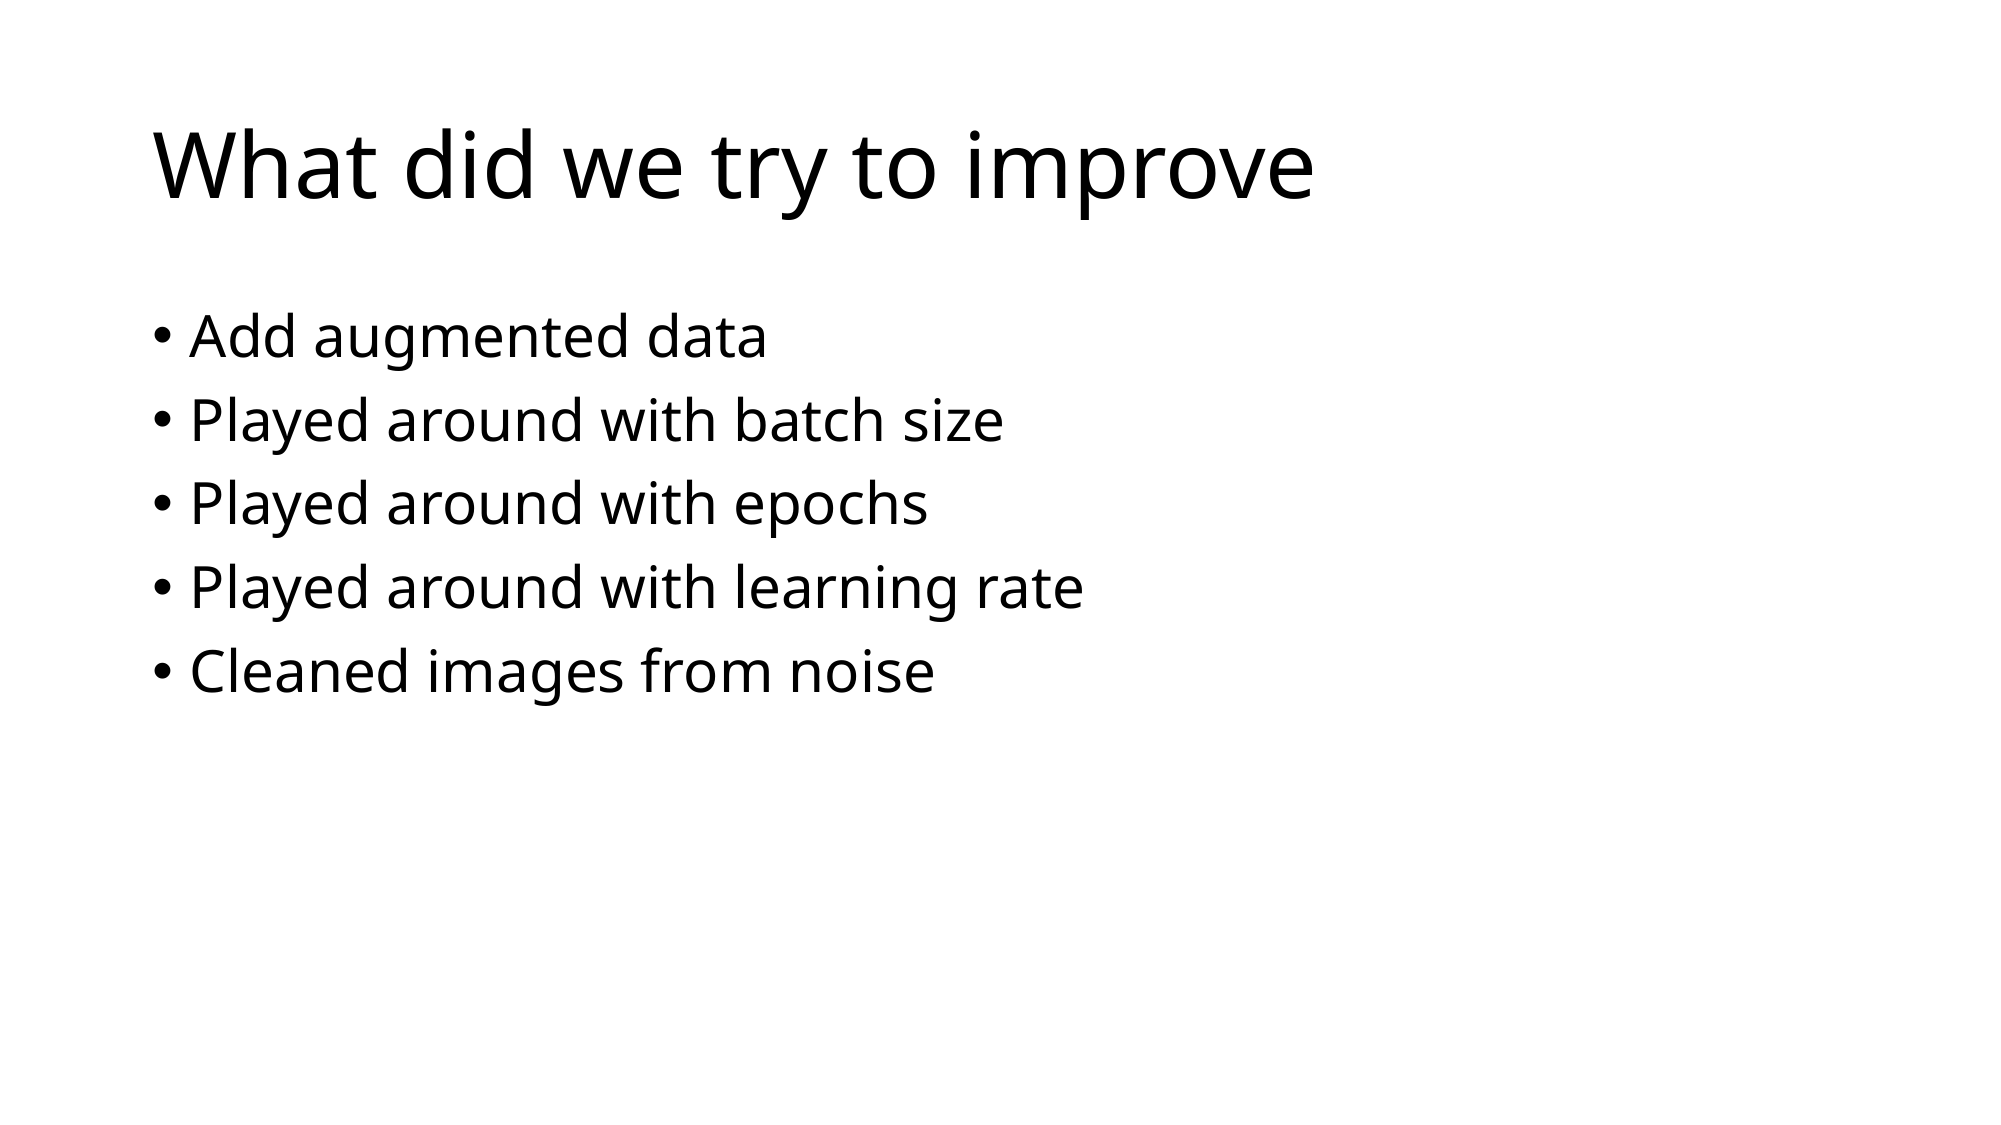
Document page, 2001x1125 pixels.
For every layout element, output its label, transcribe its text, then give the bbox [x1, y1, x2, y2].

title What did we try to improve [137, 59, 1863, 278]
list Add augmented data Played around with batch size Played around with epochs Played around with learning rate Cleaned images from noise [137, 299, 1863, 1014]
